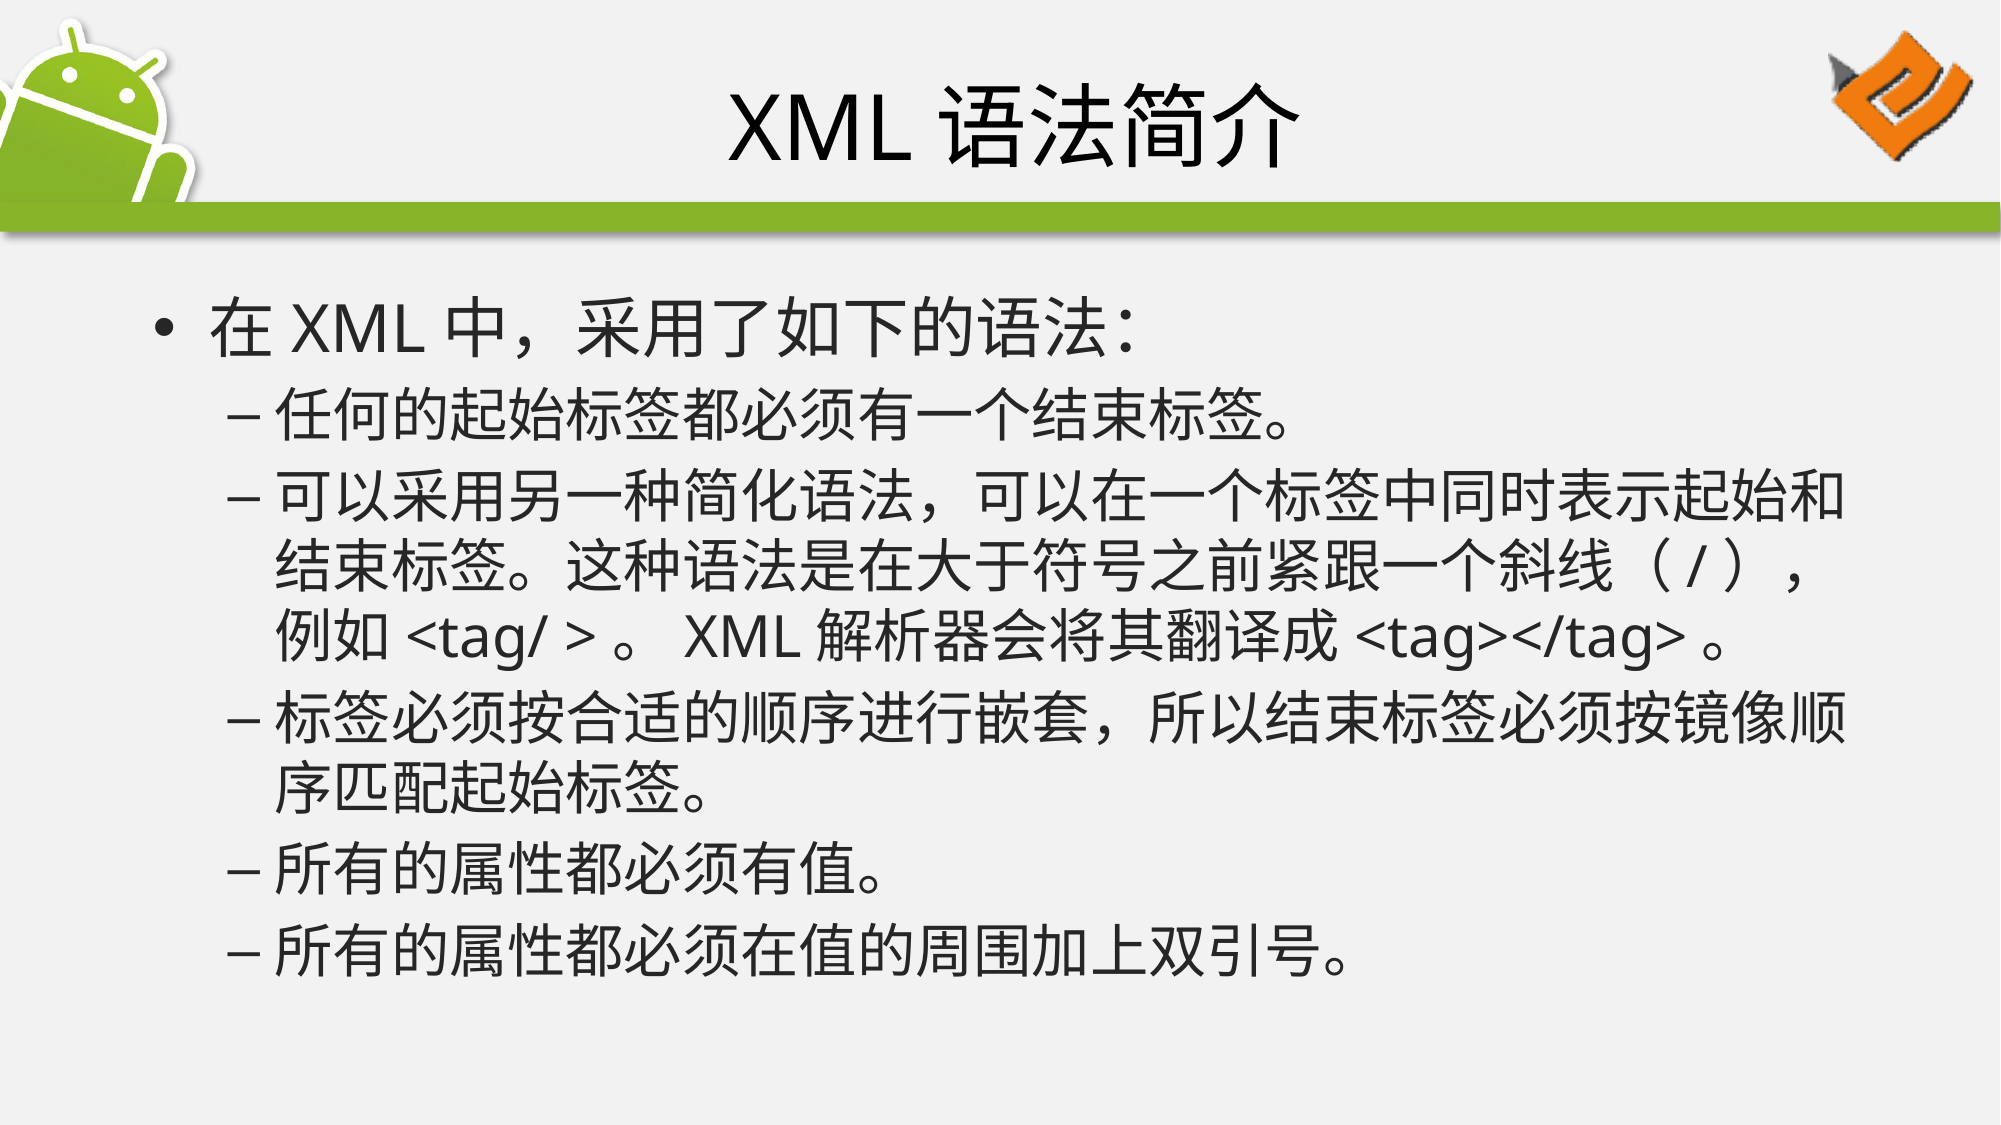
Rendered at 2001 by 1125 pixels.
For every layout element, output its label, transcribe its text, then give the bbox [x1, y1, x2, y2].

picture [1828, 30, 1973, 161]
title XML语法简介 [208, 45, 1824, 203]
picture [0, 7, 209, 202]
list 在XML中，采用了如下的语法： 任何的起始标签都必须有一个结束标签。 可以采用另一种简化语法，可以在一个标签中同时表示起始和结束标签。这种语法是在大于符号之前紧跟一个斜线（/），例如<tag/ >。XML解析器会将其翻译成<tag></tag>。 标签必须按合适的顺序进行嵌套，所以结束标签必须按镜像顺序匹配起始标签。 所有的属性都必须有值。 所有的属性都必须在值的周围加上双引号。 [137, 262, 1900, 1012]
